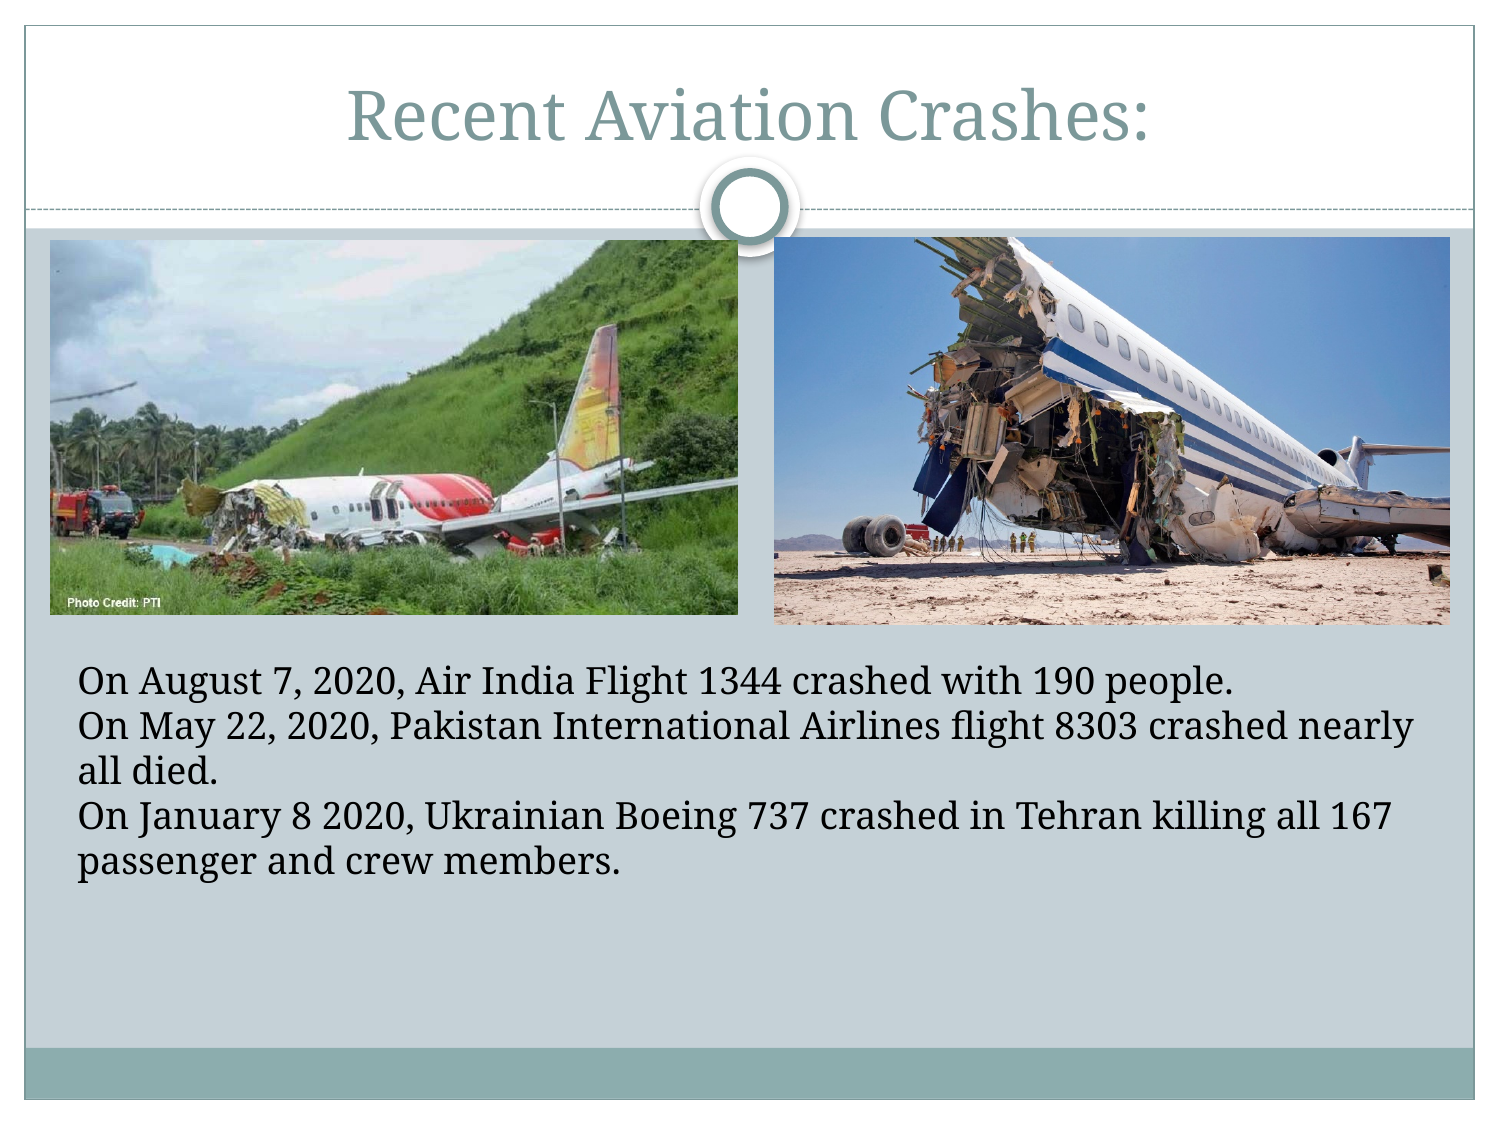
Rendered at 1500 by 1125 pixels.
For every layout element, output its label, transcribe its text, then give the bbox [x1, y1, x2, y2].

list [49, 239, 738, 615]
picture [774, 237, 1451, 626]
title Recent Aviation Crashes: [49, 37, 1450, 162]
text_box On August 7, 2020, Air India Flight 1344 crashed with 190 people. On May 22, 2020, Pakistan International Airlines flight 8303 crashed nearly all died. On January 8 2020, Ukrainian Boeing 737 crashed in Tehran killing all 167 passenger and crew members. [62, 649, 1450, 890]
